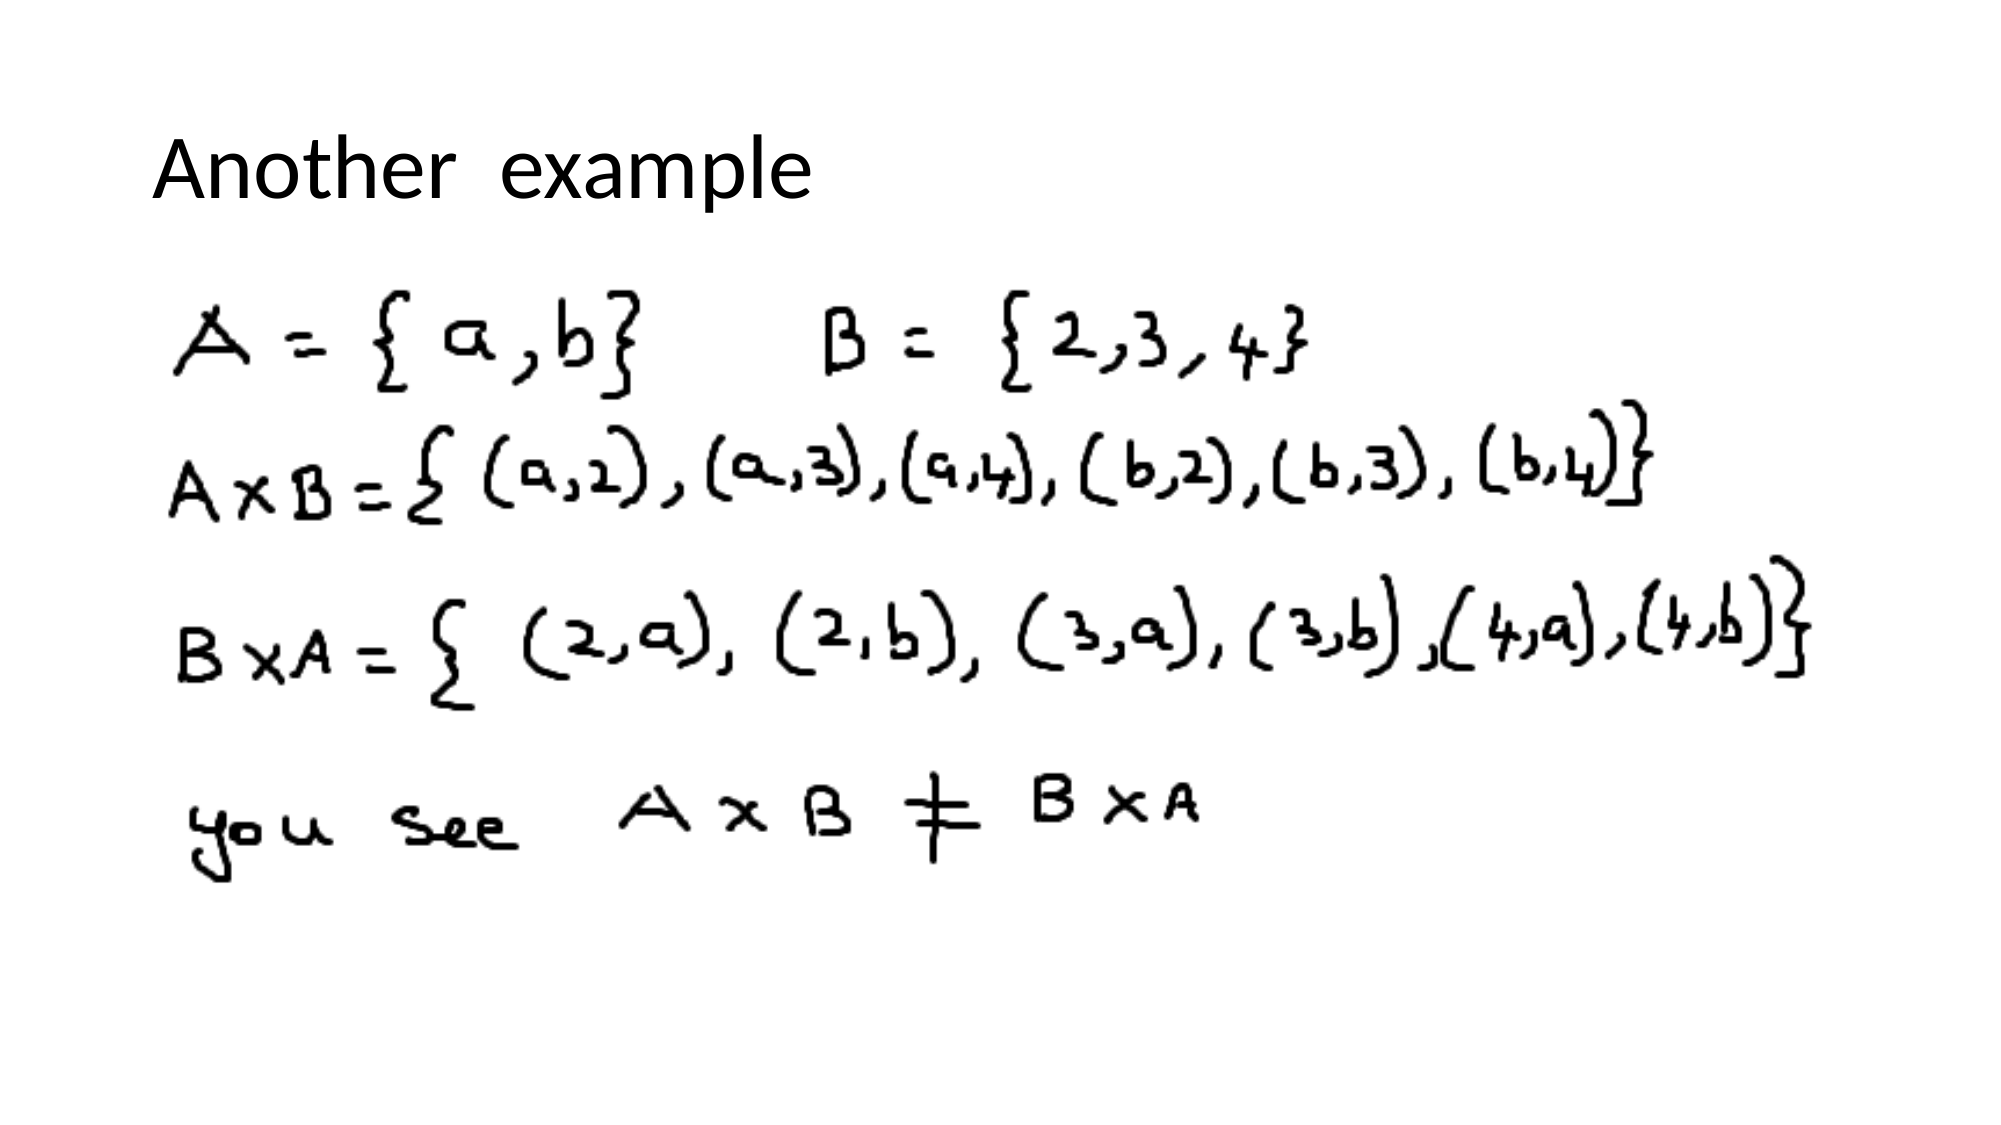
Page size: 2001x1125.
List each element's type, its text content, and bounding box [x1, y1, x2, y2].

picture [95, 276, 1840, 897]
title Another example [137, 59, 1863, 278]
